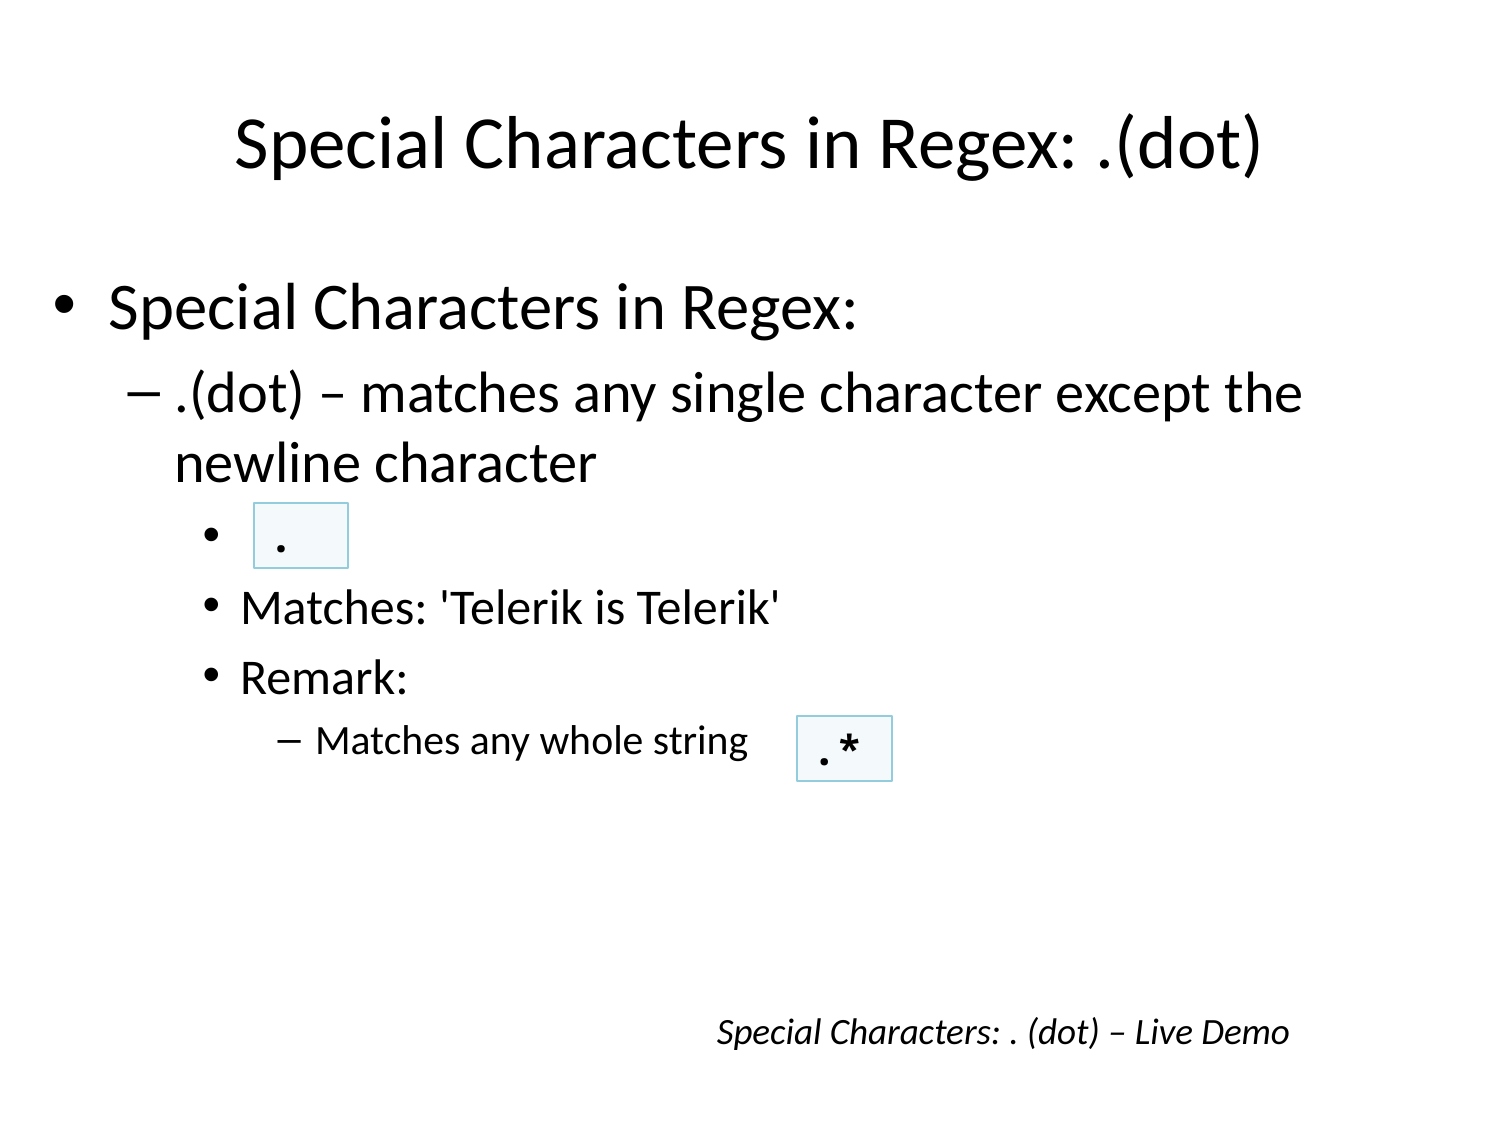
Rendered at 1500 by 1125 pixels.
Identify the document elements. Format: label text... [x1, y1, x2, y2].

list Special Characters in Regex: .(dot) – matches any single character except the newline character Matches: 'Telerik is Telerik' Remark: Matches any whole string [37, 255, 1463, 894]
title Special Characters in Regex: .(dot) [75, 45, 1425, 233]
text_box Special Characters: . (dot) – Live Demo [561, 999, 1447, 1059]
text_box . [253, 503, 349, 569]
text_box .* [797, 716, 892, 781]
